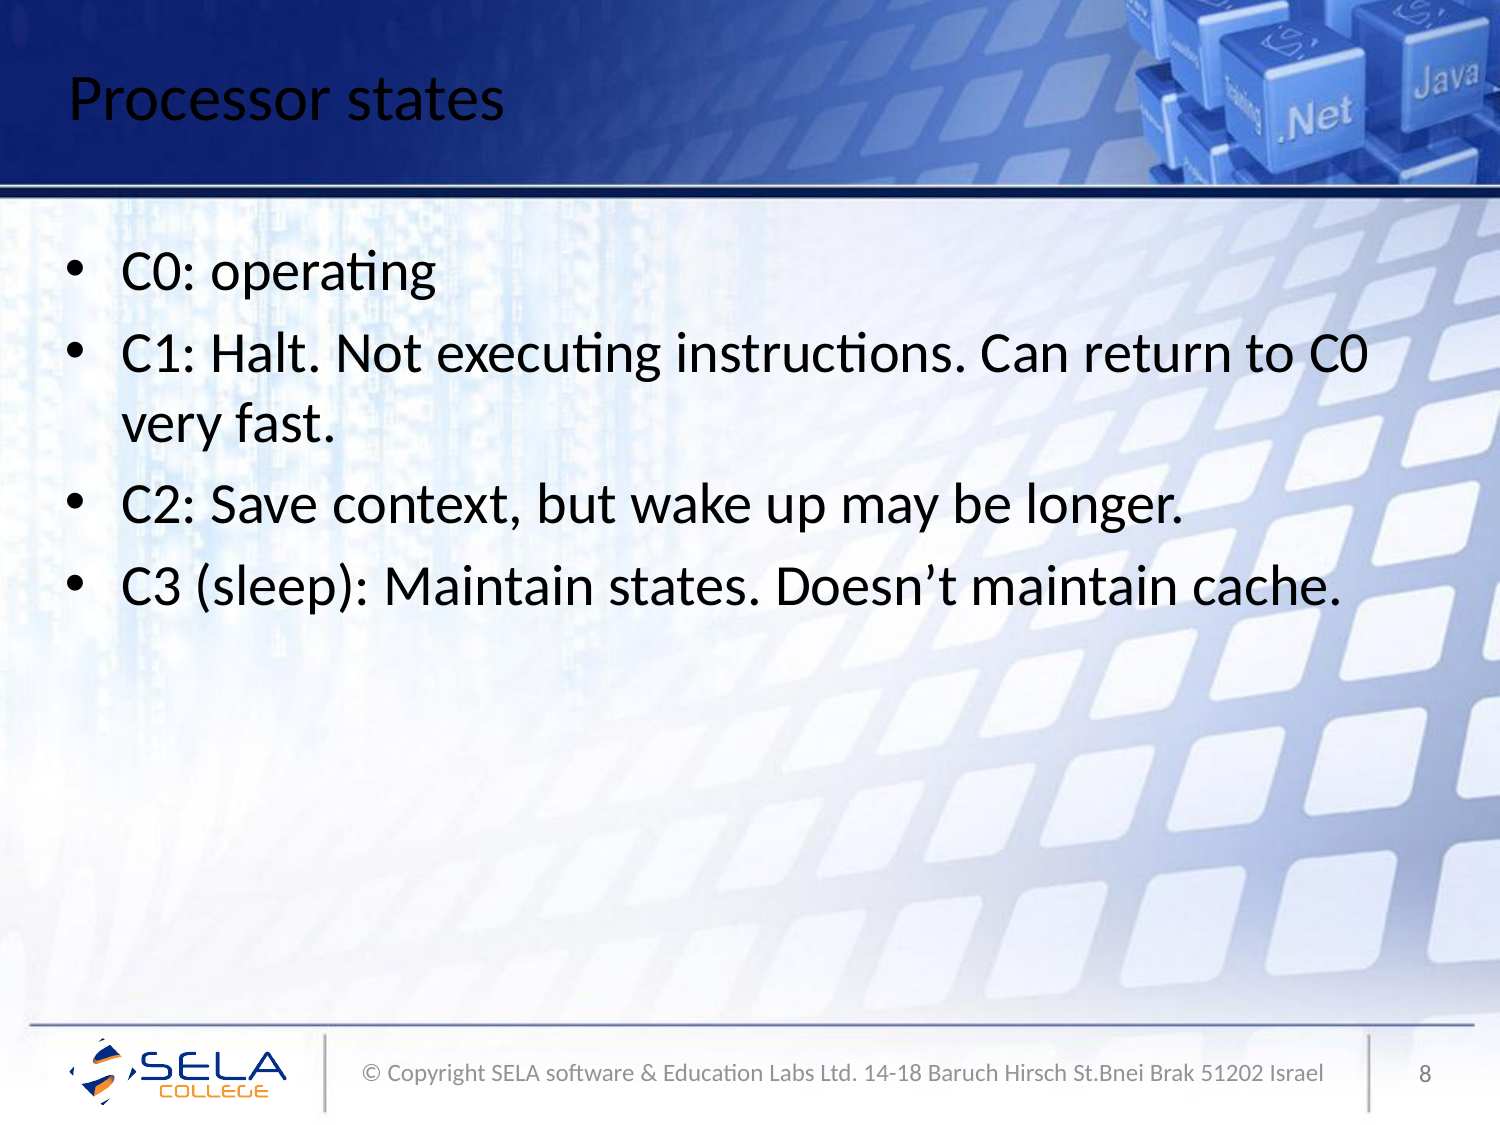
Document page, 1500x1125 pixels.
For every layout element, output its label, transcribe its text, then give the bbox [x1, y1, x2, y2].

slide_number 8 [1386, 1042, 1465, 1103]
list C0: operating C1: Halt. Not executing instructions. Can return to C0 very fast. C2: Save context, but wake up may be longer. C3 (sleep): Maintain states. Doesn’t maintain cache. [50, 224, 1450, 988]
picture [0, 0, 1500, 1125]
footer © Copyright SELA software & Education Labs Ltd. 14-18 Baruch Hirsch St.Bnei Brak 51202 Israel [337, 1048, 1350, 1103]
title Processor states [53, 0, 1138, 188]
